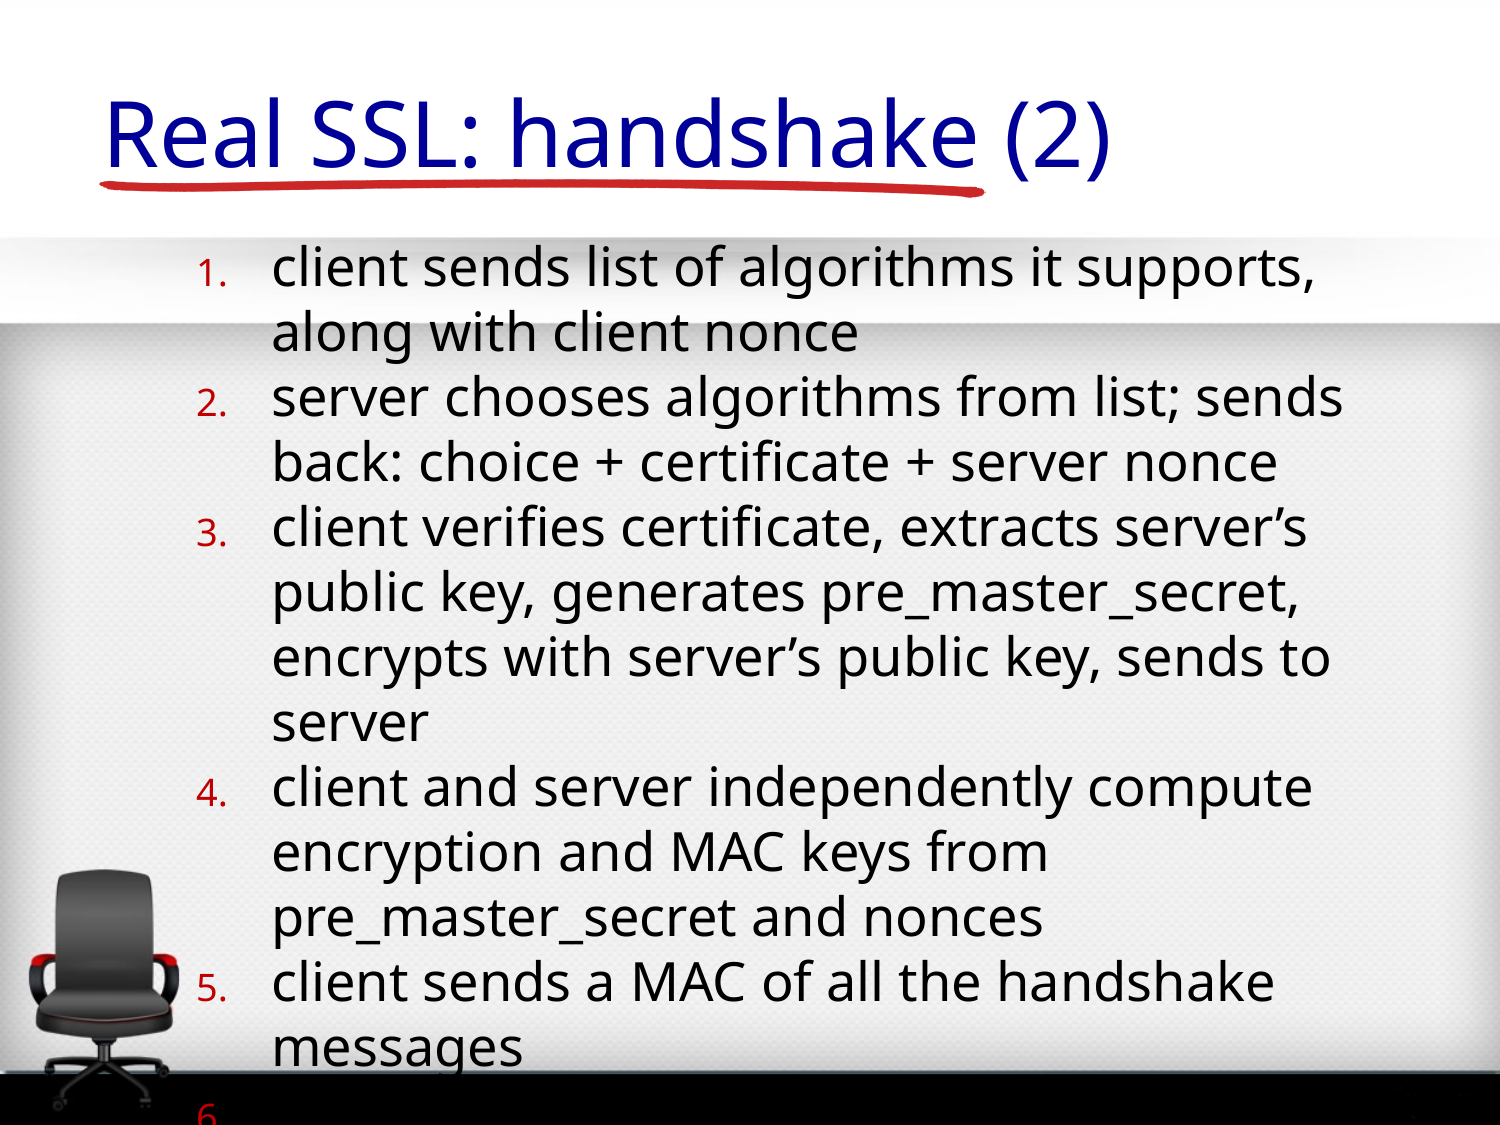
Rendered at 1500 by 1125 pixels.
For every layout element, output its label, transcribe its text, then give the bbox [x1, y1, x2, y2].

list client sends list of algorithms it supports, along with client nonce server chooses algorithms from list; sends back: choice + certificate + server nonce client verifies certificate, extracts server’s public key, generates pre_master_secret, encrypts with server’s public key, sends to server client and server independently compute encryption and MAC keys from pre_master_secret and nonces client sends a MAC of all the handshake messages server sends a MAC of all the handshake messages [181, 224, 1457, 988]
title Real SSL: handshake (2) [87, 37, 1363, 225]
footer Network Security [762, 1062, 1397, 1114]
picture [0, 0, 1500, 1125]
picture [201, 1117, 213, 1125]
